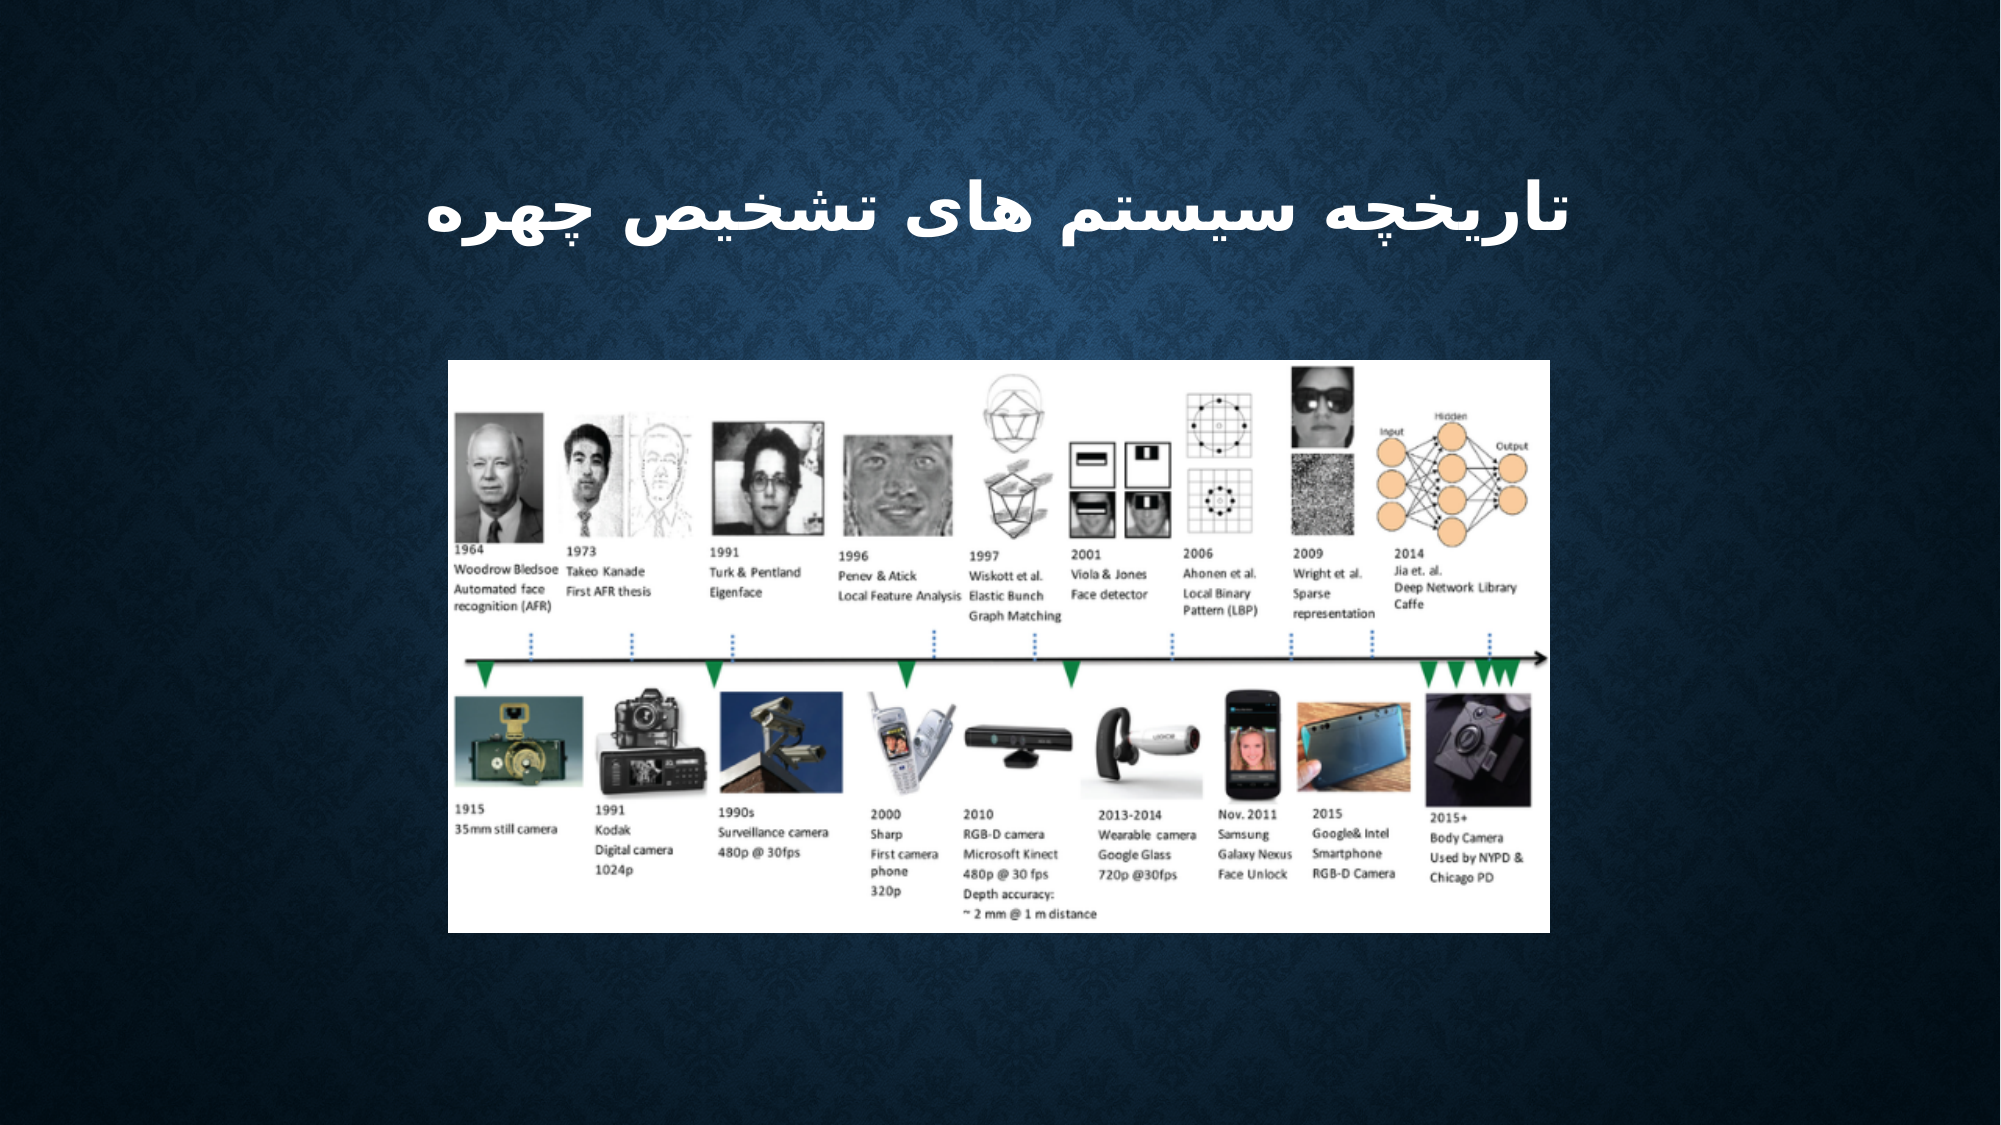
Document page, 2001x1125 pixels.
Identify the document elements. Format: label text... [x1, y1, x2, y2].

title تاریخچه سیستم های تشخیص چهره [149, 99, 1849, 318]
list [447, 360, 1551, 934]
